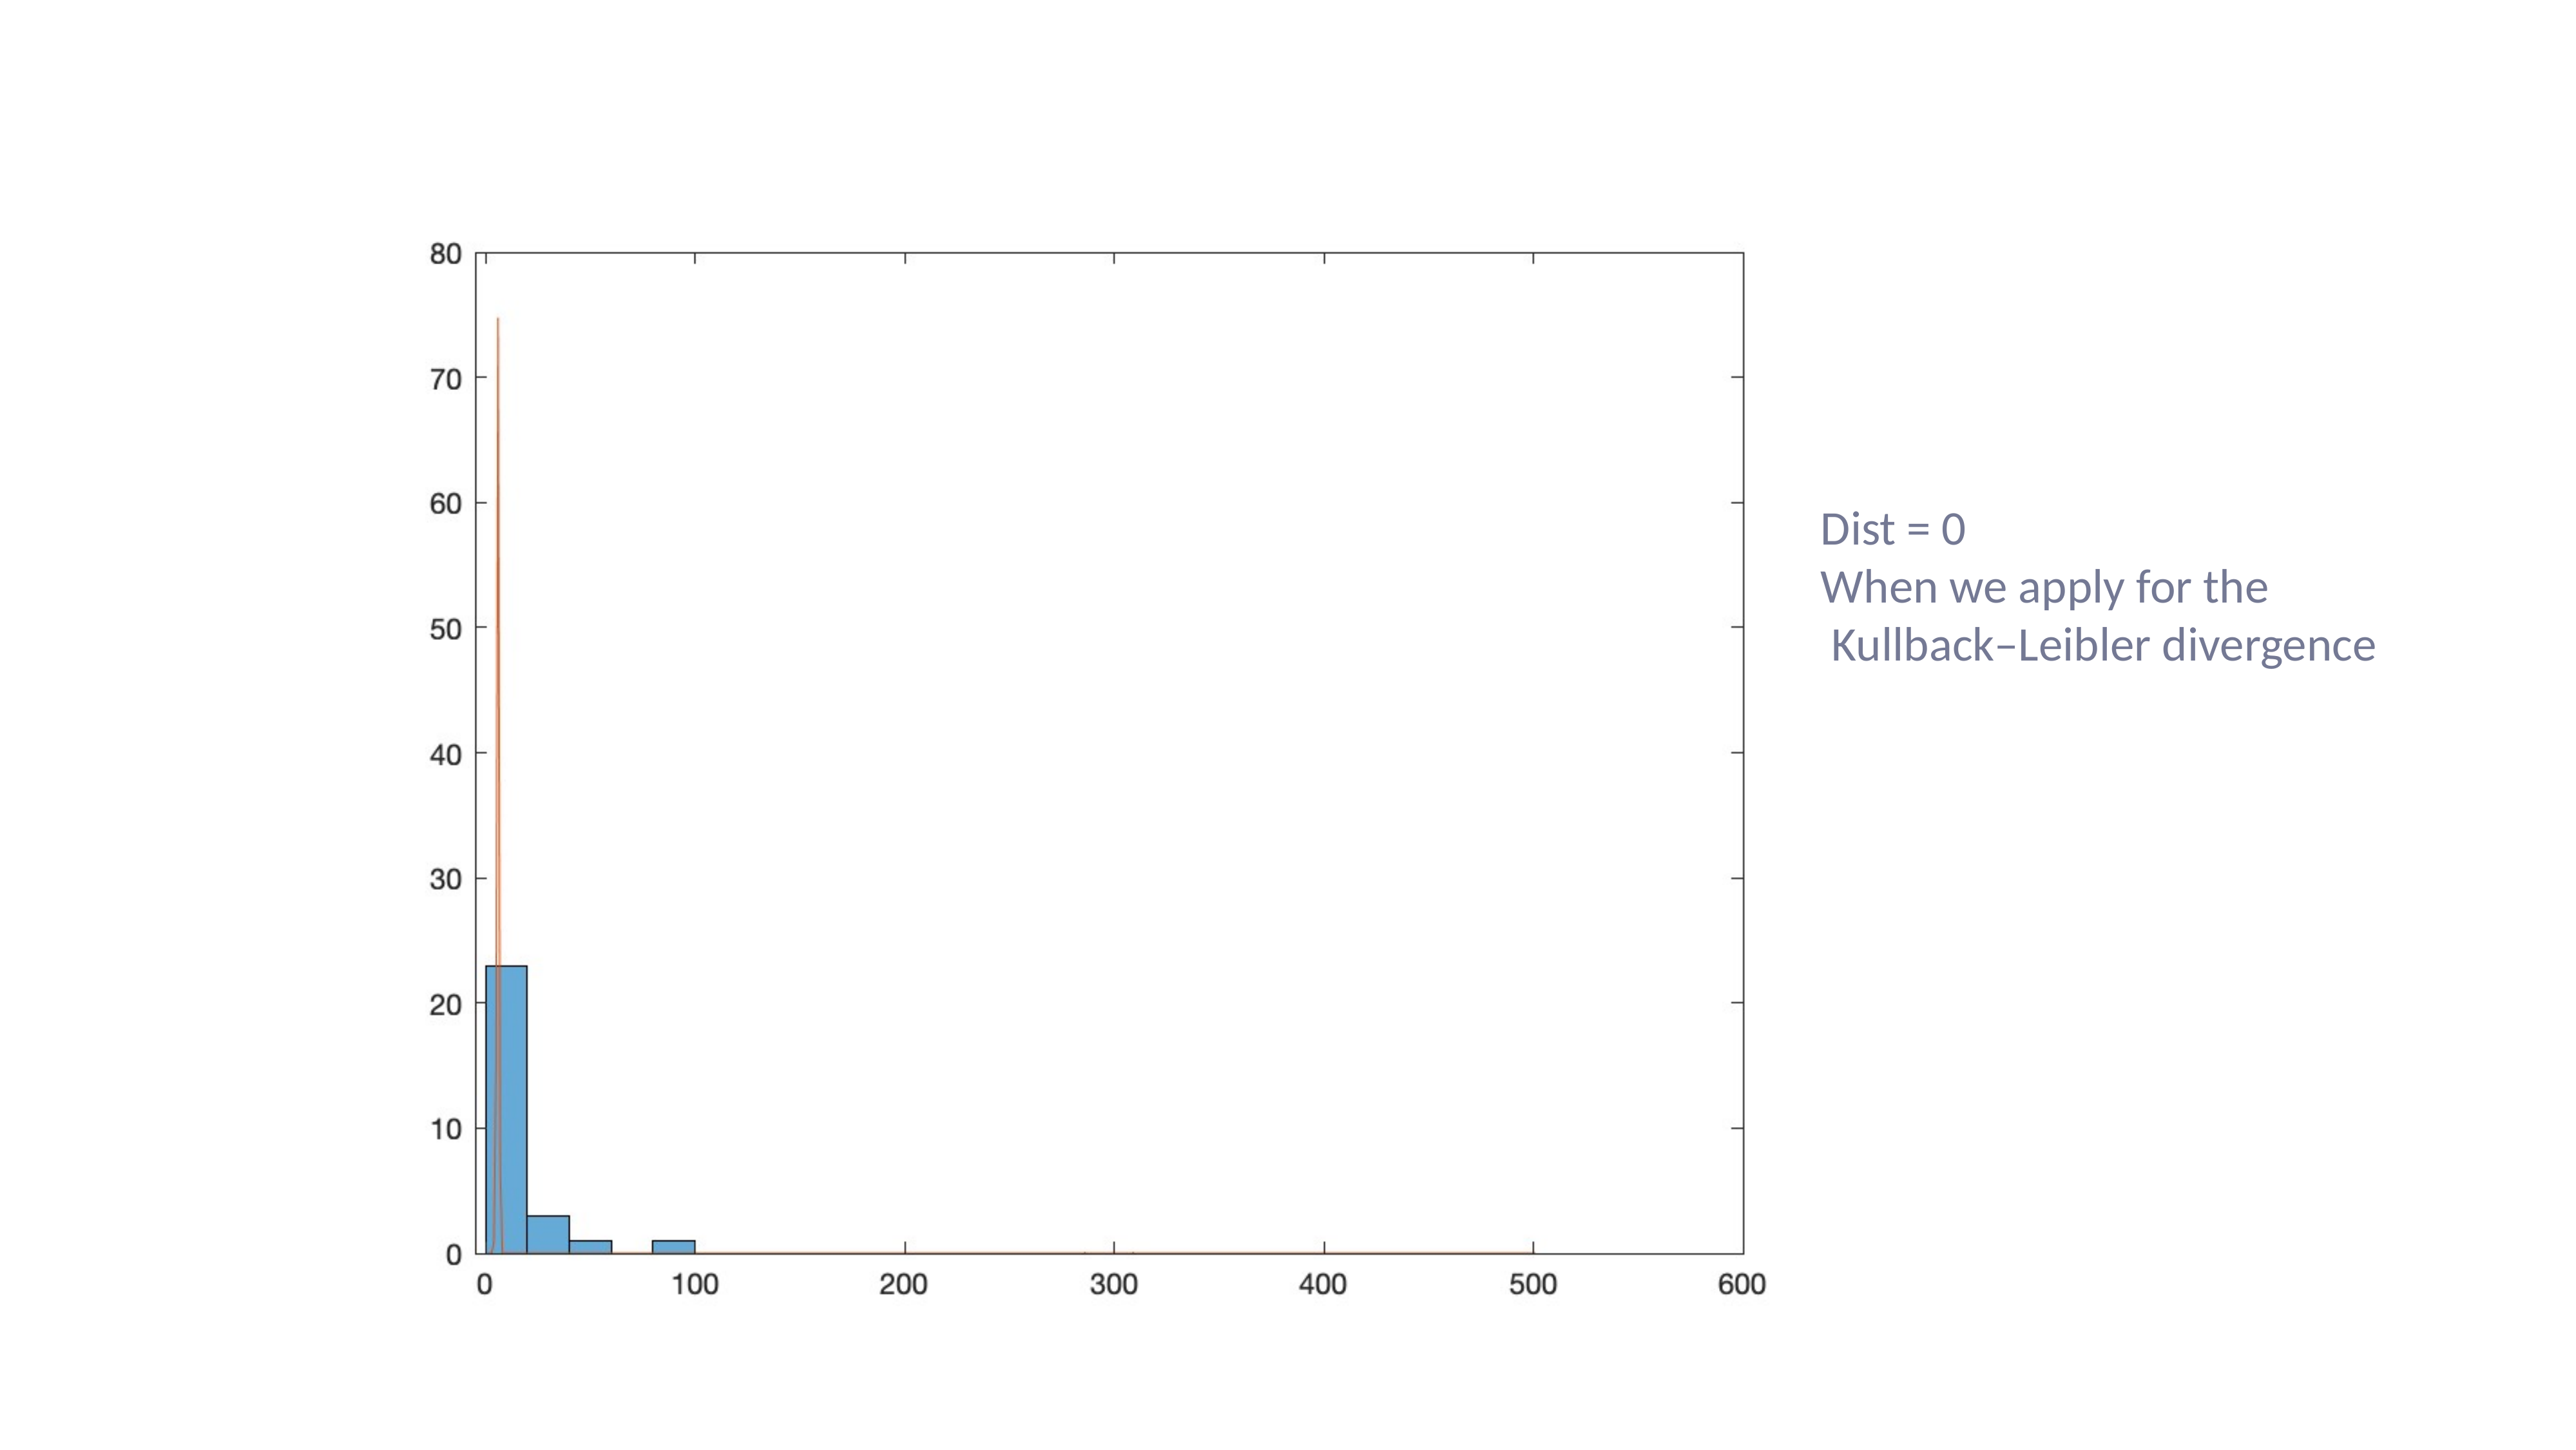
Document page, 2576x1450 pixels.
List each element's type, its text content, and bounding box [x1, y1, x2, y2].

text_box Dist = 0 When we apply for the Kullback–Leibler divergence [1898, 492, 2382, 676]
picture [262, 160, 1898, 1388]
